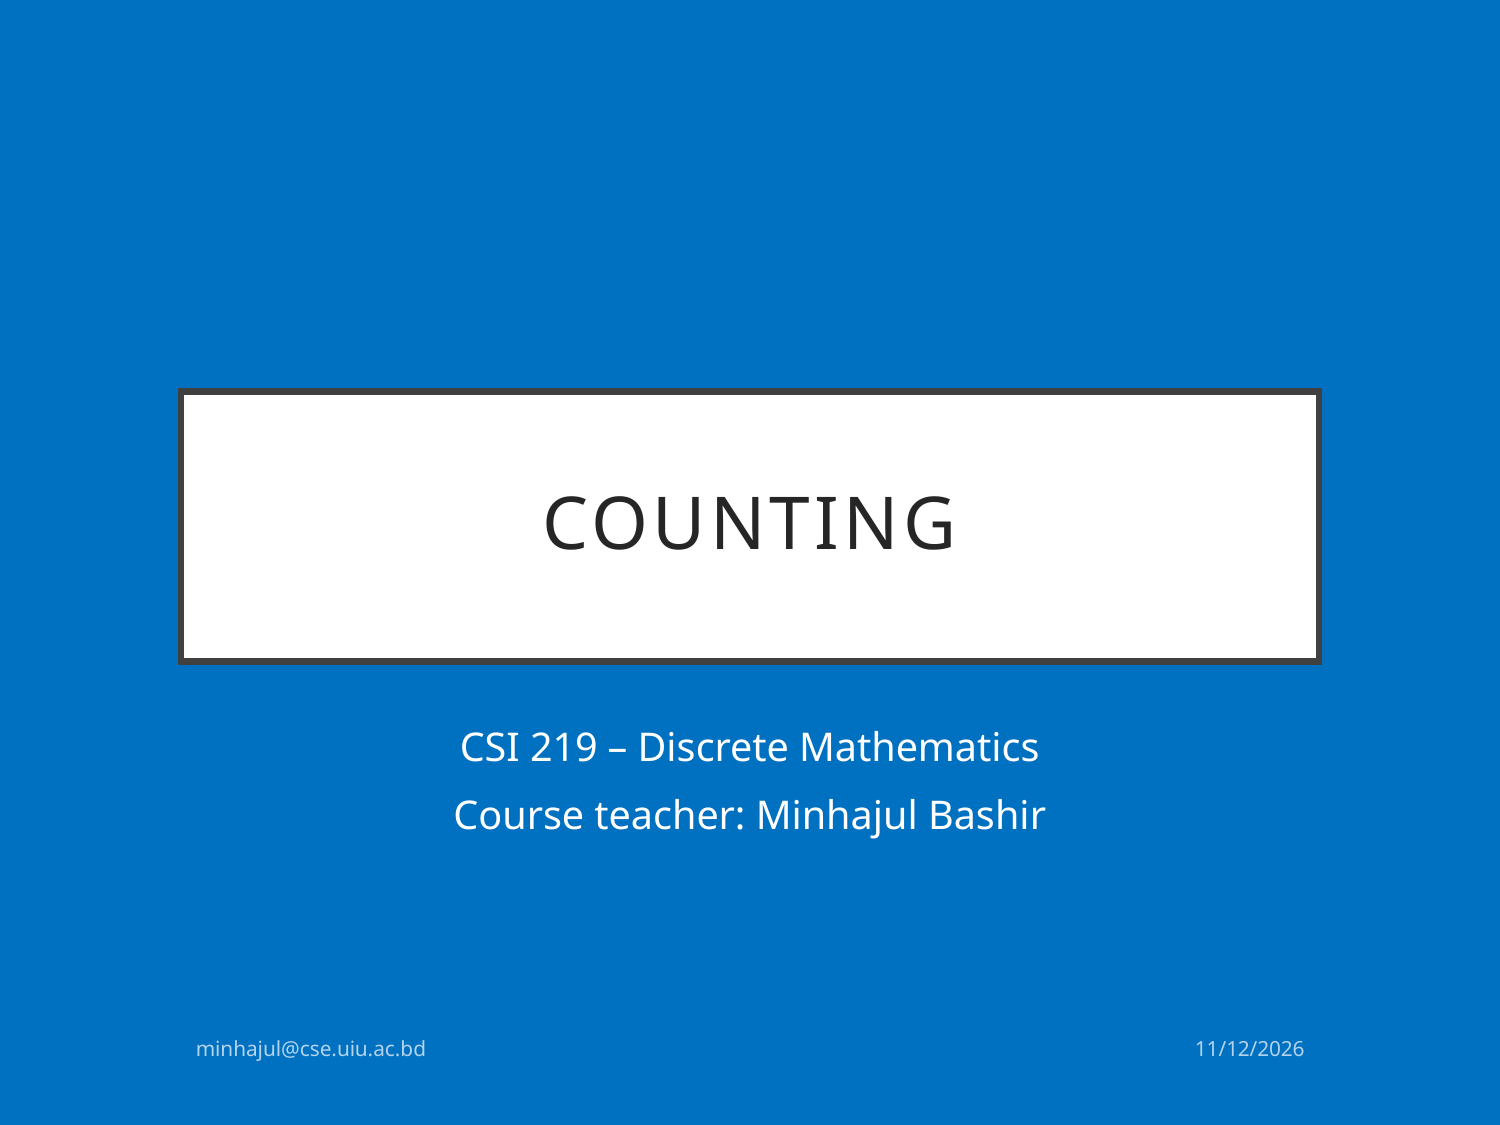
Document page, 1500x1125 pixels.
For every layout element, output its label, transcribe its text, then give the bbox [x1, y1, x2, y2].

title Counting [178, 388, 1322, 665]
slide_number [980, 1023, 1320, 1077]
footer minhajul@cse.uiu.ac.bd [180, 1023, 929, 1076]
subtitle CSI 219 – Discrete Mathematics Course teacher: Minhajul Bashir [331, 713, 1169, 918]
